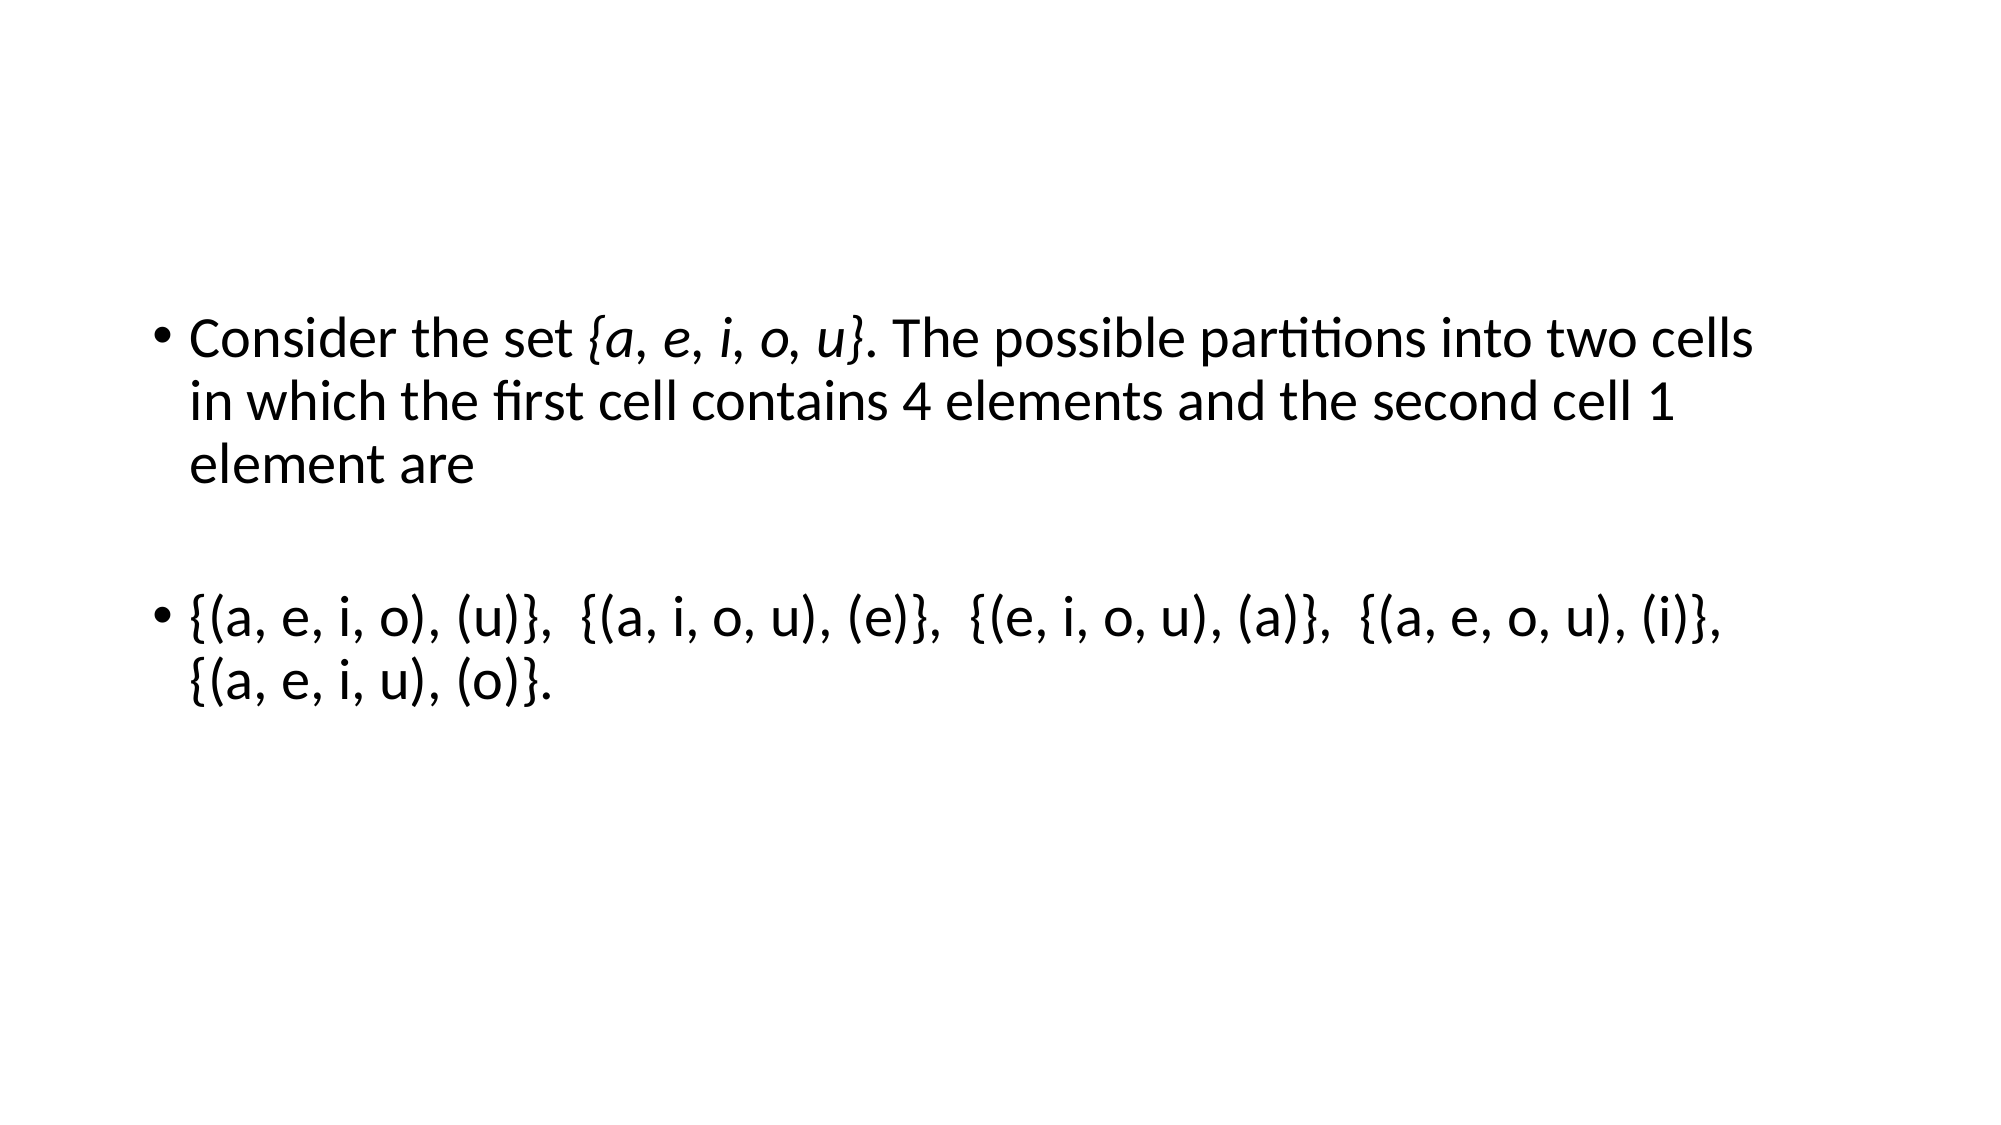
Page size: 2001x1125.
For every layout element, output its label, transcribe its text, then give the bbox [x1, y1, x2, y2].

list Consider the set {a, e, i, o, u}. The possible partitions into two cells in which the first cell contains 4 elements and the second cell 1 element are {(a, e, i, o), (u)}, {(a, i, o, u), (e)}, {(e, i, o, u), (a)}, {(a, e, o, u), (i)}, {(a, e, i, u), (o)}. [137, 299, 1863, 1014]
